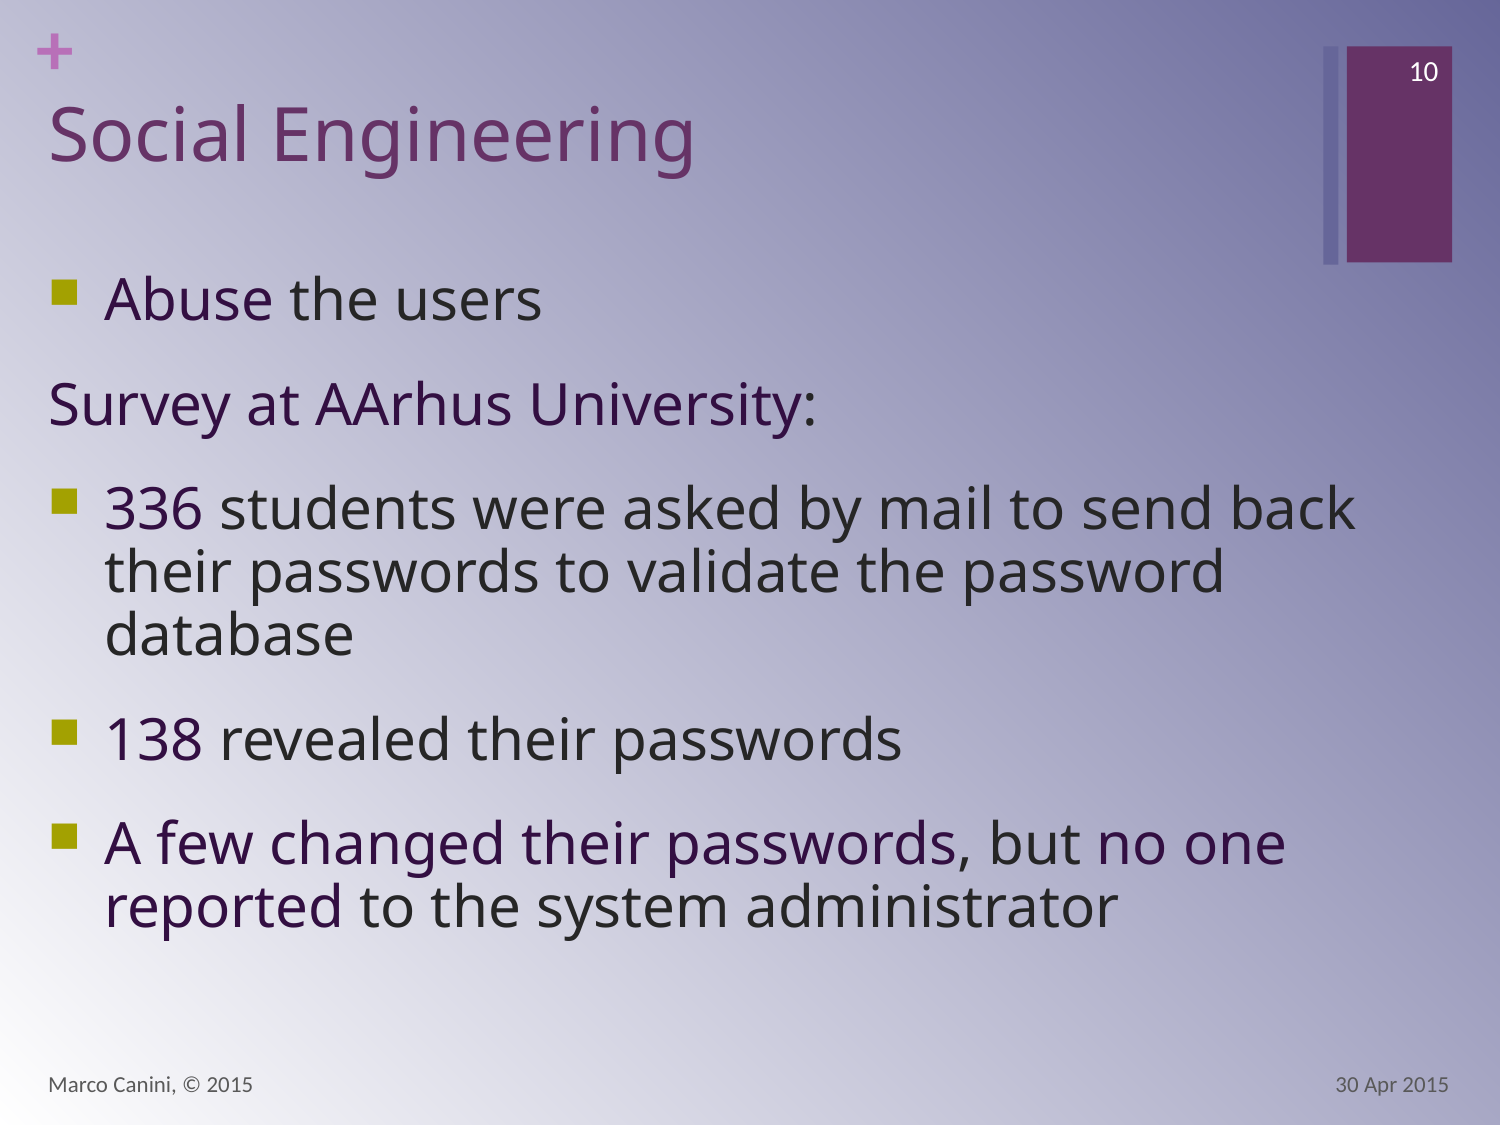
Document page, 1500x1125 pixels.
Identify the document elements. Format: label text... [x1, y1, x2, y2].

title Social Engineering [33, 79, 1322, 262]
footer Marco Canini, © 2015 [33, 1054, 1038, 1114]
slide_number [1114, 1053, 1465, 1114]
slide_number 10 [1362, 39, 1454, 100]
list Abuse the users Survey at AArhus University: 336 students were asked by mail to send back their passwords to validate the password database 138 revealed their passwords A few changed their passwords, but no one reported to the system administrator [33, 262, 1465, 1054]
